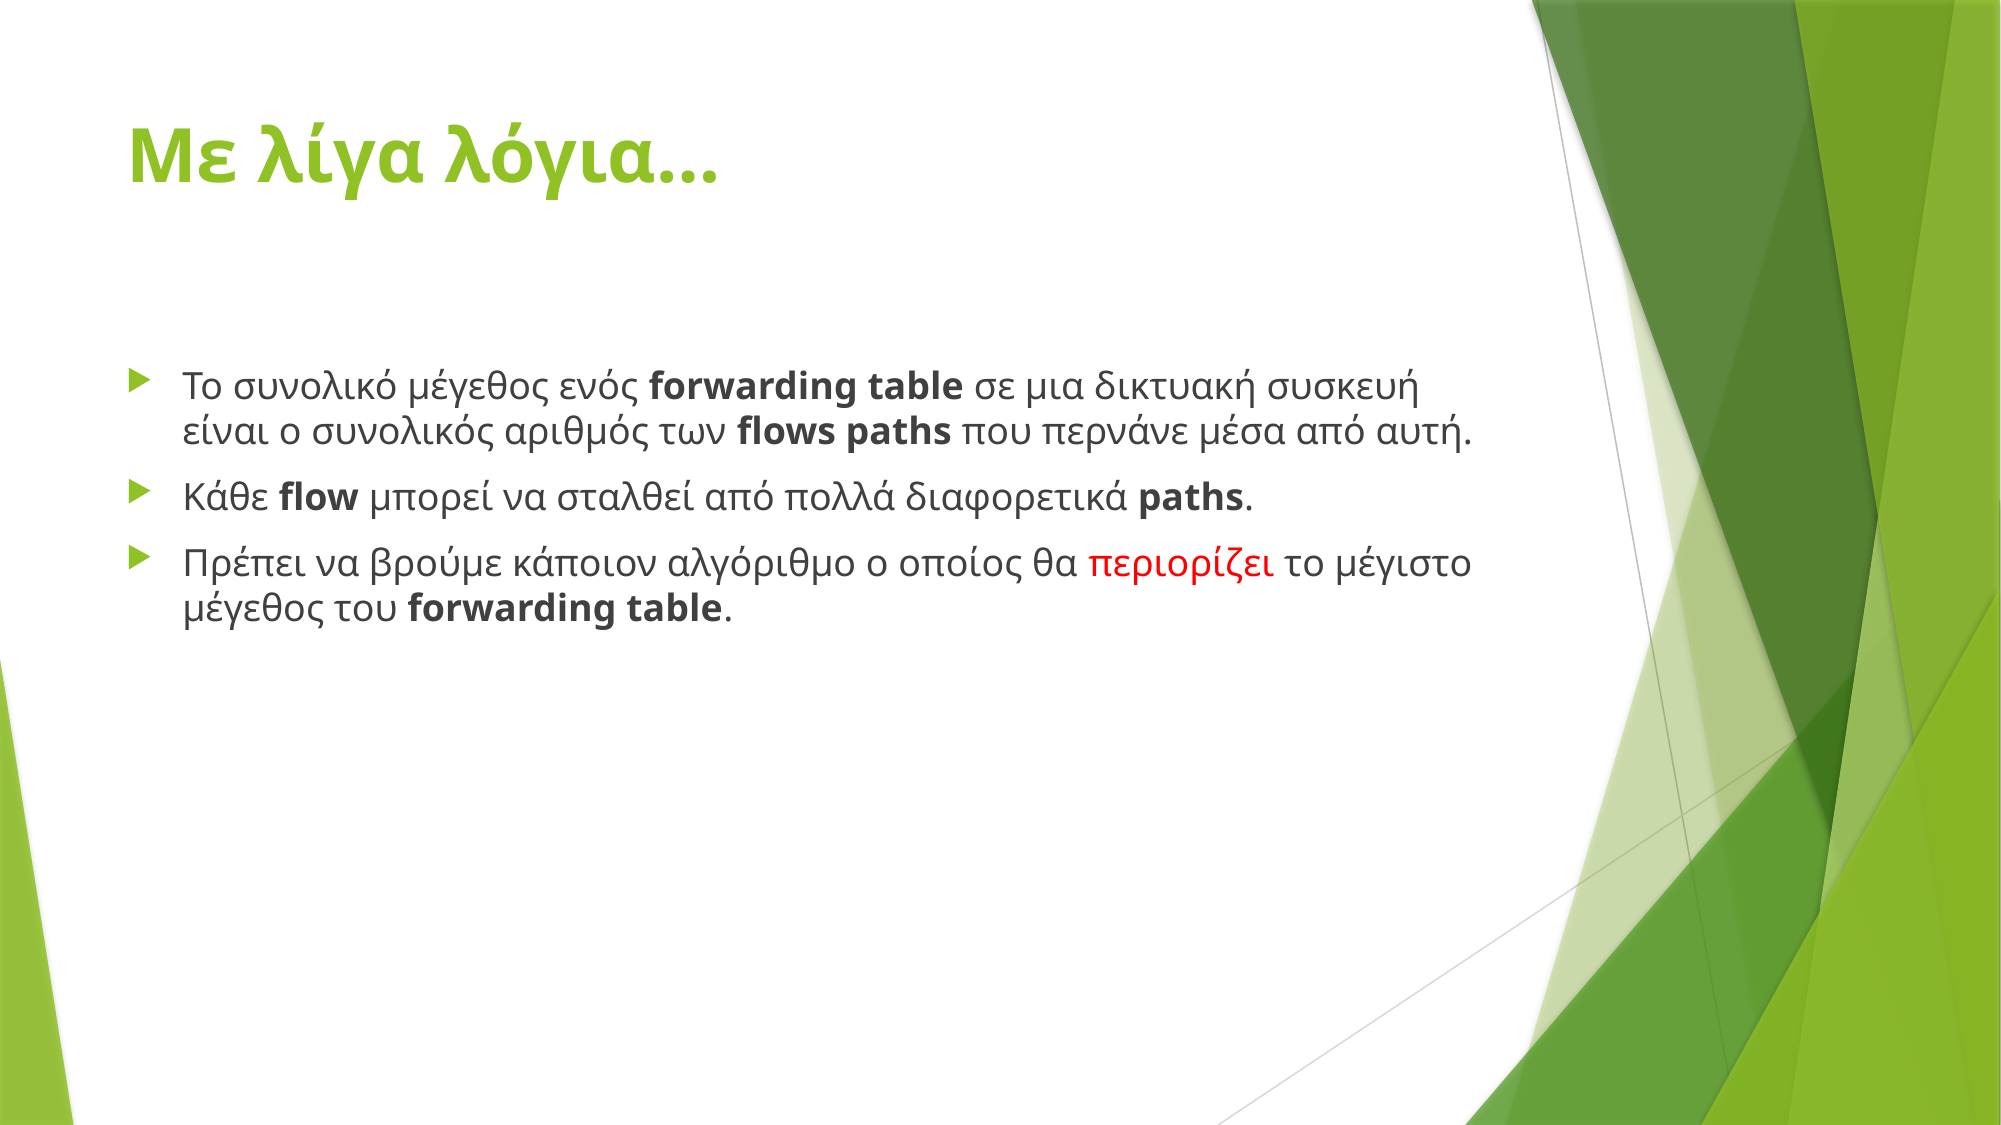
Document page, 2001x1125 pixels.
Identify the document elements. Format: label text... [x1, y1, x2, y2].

title Με λίγα λόγια… [111, 99, 1522, 317]
list Το συνολικό μέγεθος ενός forwarding table σε μια δικτυακή συσκευή είναι ο συνολικός αριθμός των flows paths που περνάνε μέσα από αυτή. Κάθε flow μπορεί να σταλθεί από πολλά διαφορετικά paths. Πρέπει να βρούμε κάποιον αλγόριθμο ο οποίος θα περιορίζει το μέγιστο μέγεθος του forwarding table. [111, 354, 1522, 992]
